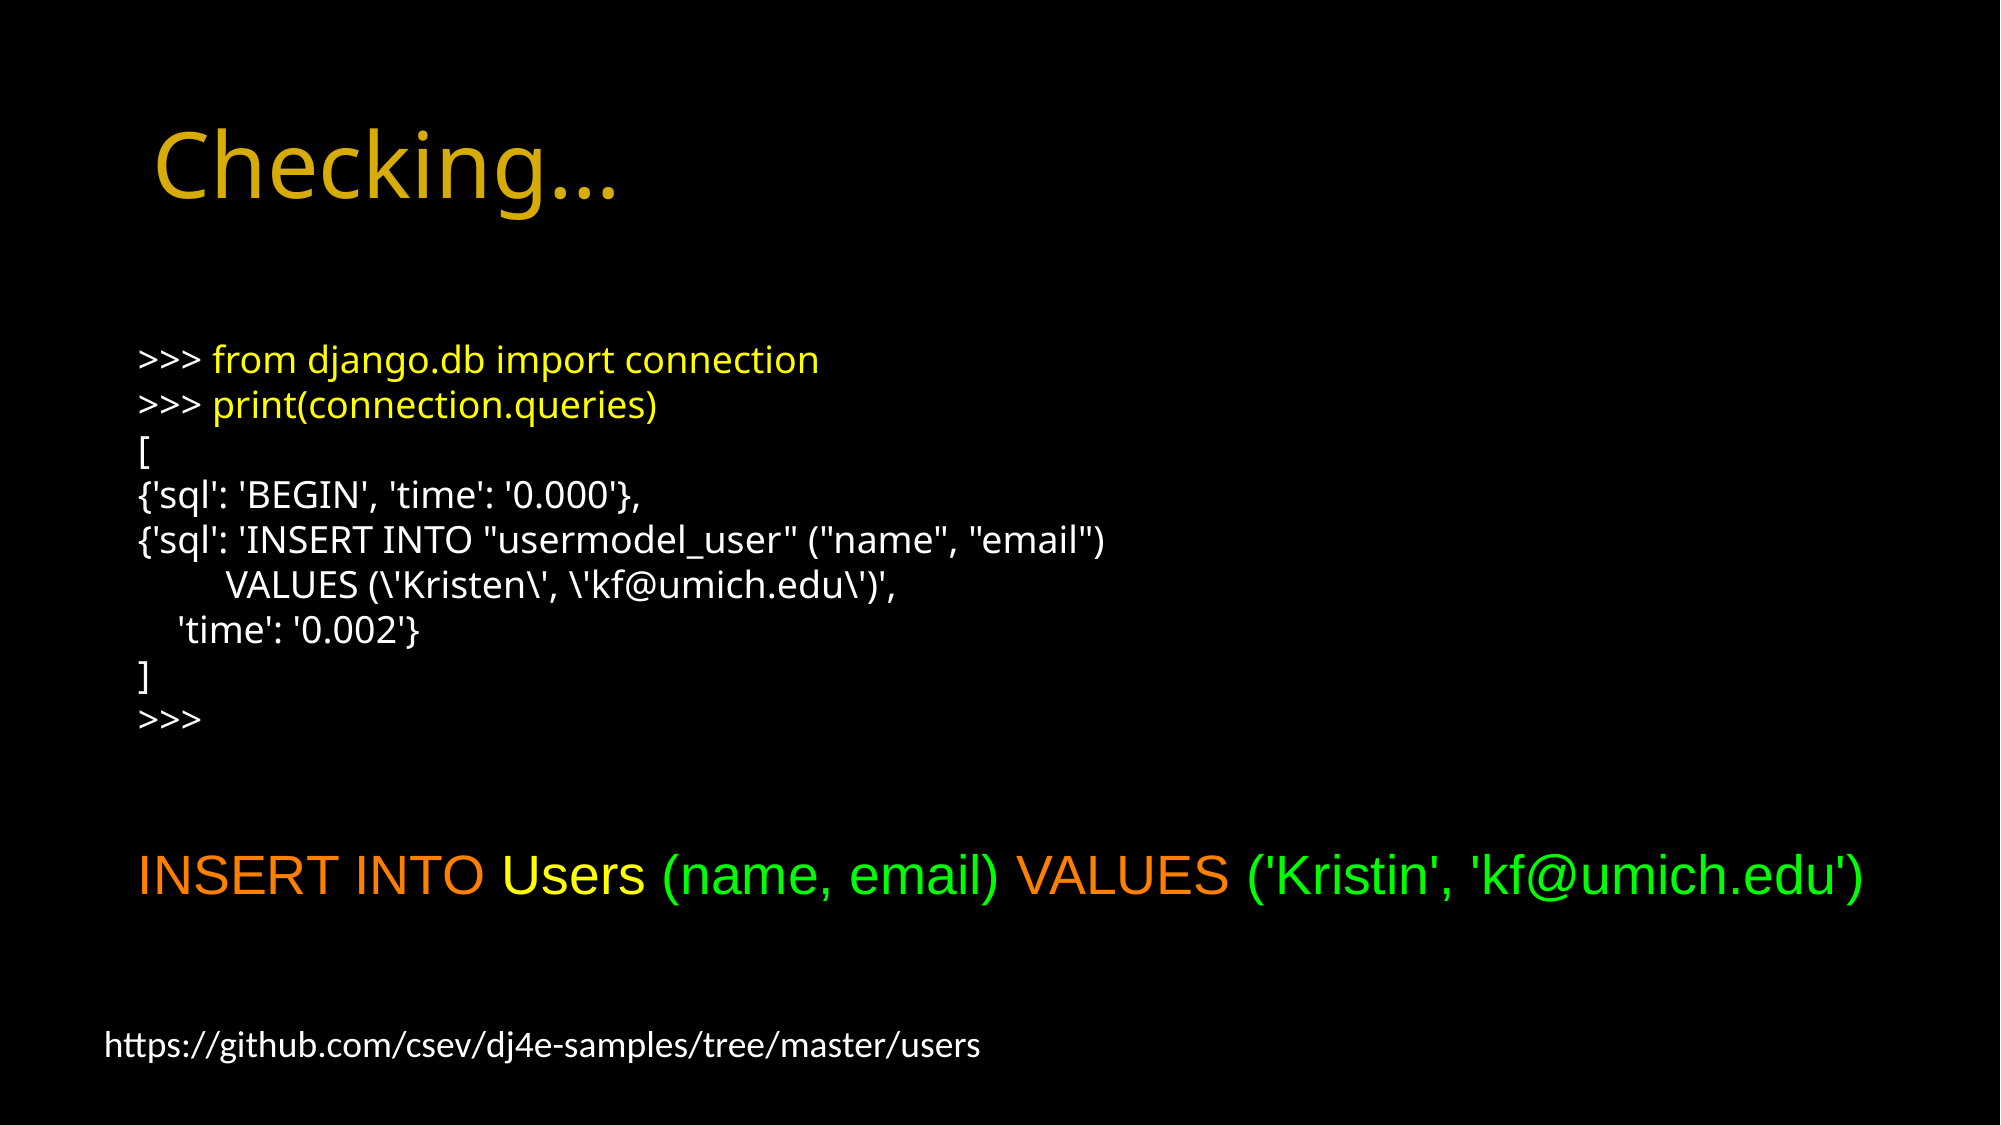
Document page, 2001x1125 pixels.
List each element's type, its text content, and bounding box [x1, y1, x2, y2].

text_box INSERT INTO Users (name, email) VALUES ('Kristin', 'kf@umich.edu') [33, 827, 1970, 918]
text_box https://github.com/csev/dj4e-samples/tree/master/users [89, 1012, 997, 1073]
title Checking… [137, 59, 1863, 278]
text_box >>> from django.db import connection >>> print(connection.queries) [ {'sql': 'BEGIN', 'time': '0.000'}, {'sql': 'INSERT INTO "usermodel_user" ("name", "email") VALUES (\'Kristen\', \'kf@umich.edu\')', 'time': '0.002'} ] >>> [84, 328, 1525, 749]
